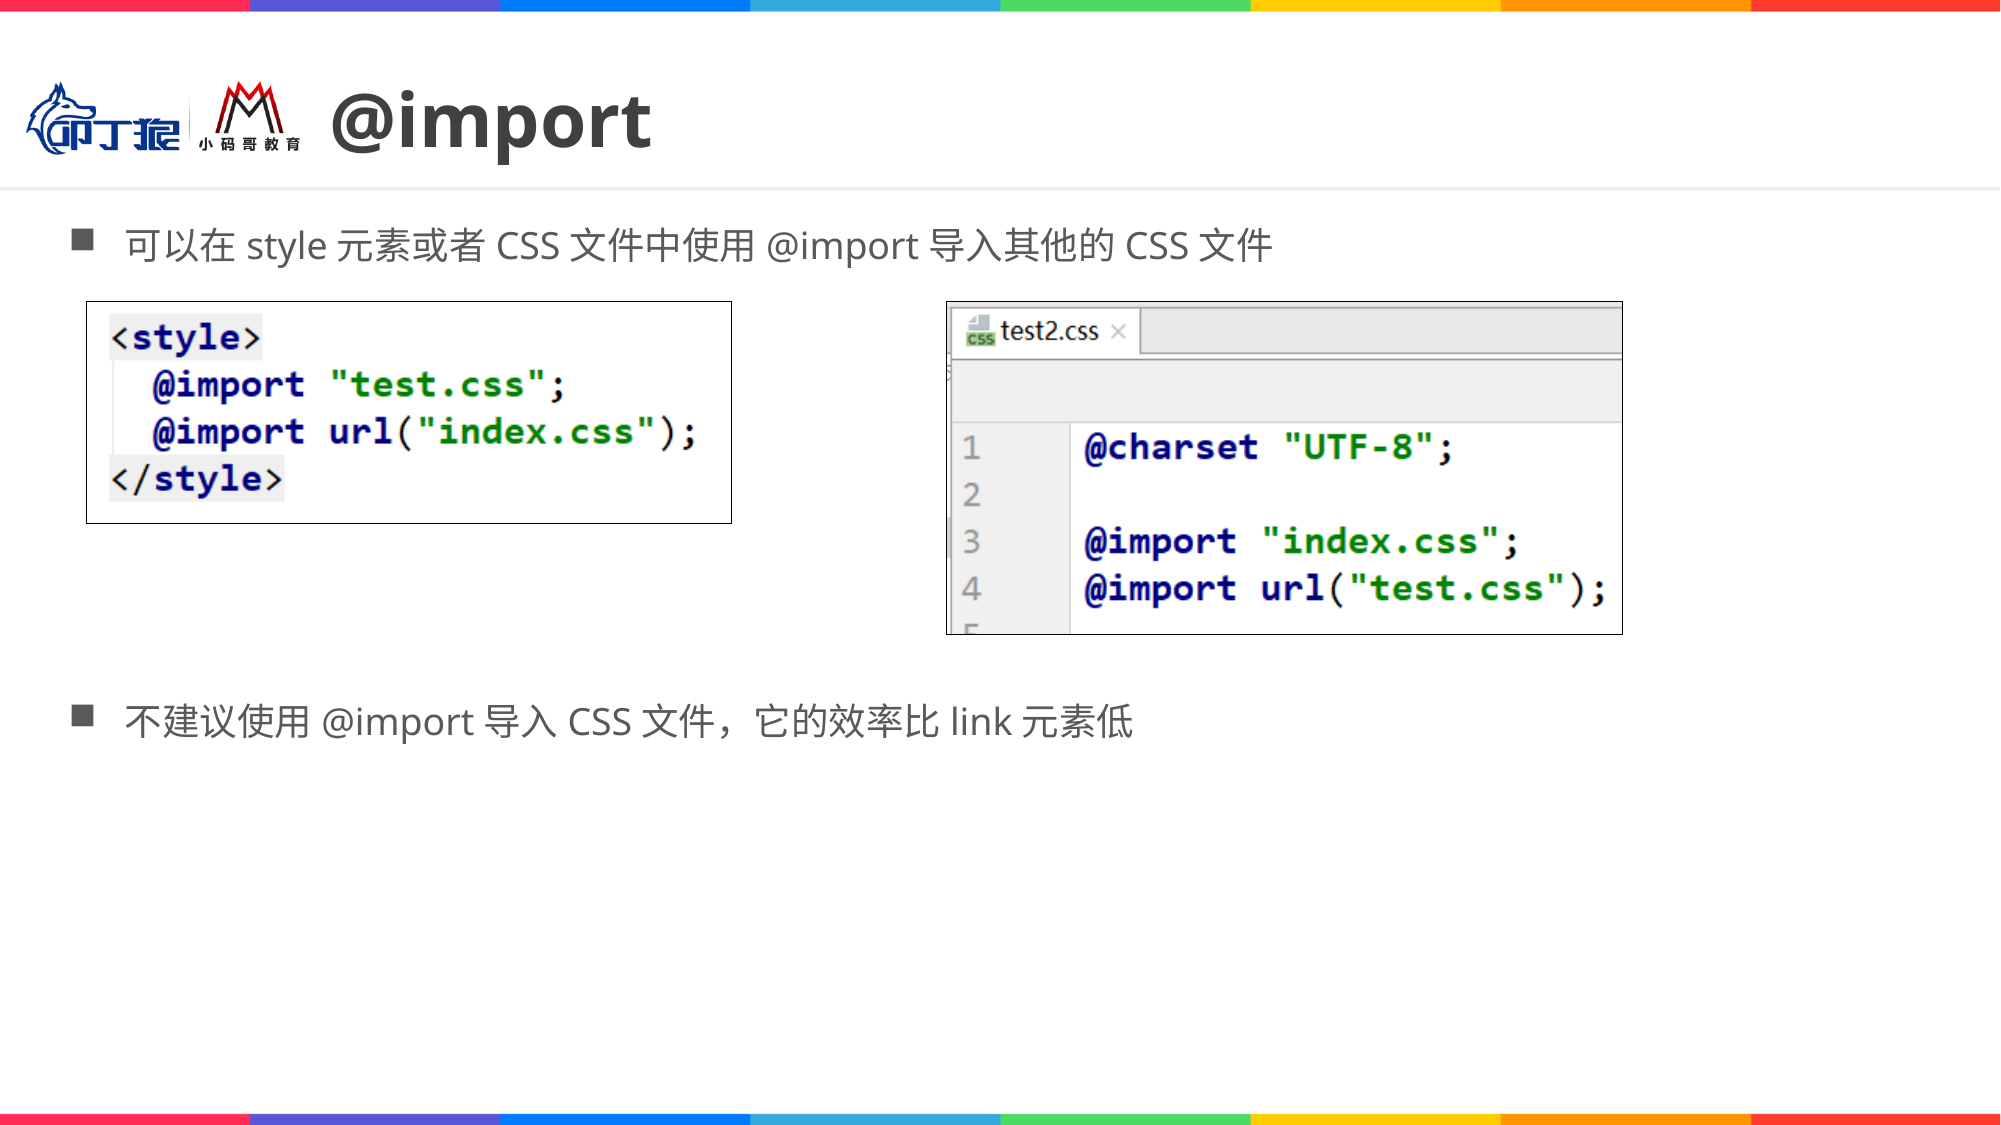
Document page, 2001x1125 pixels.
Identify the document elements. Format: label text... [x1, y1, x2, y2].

title @import [314, 64, 1968, 182]
picture [0, 0, 2001, 1125]
text_box 不建议使用@import导入CSS文件，它的效率比link元素低 [53, 673, 1941, 760]
text_box 可以在style元素或者CSS文件中使用@import导入其他的CSS文件 [53, 197, 1941, 283]
